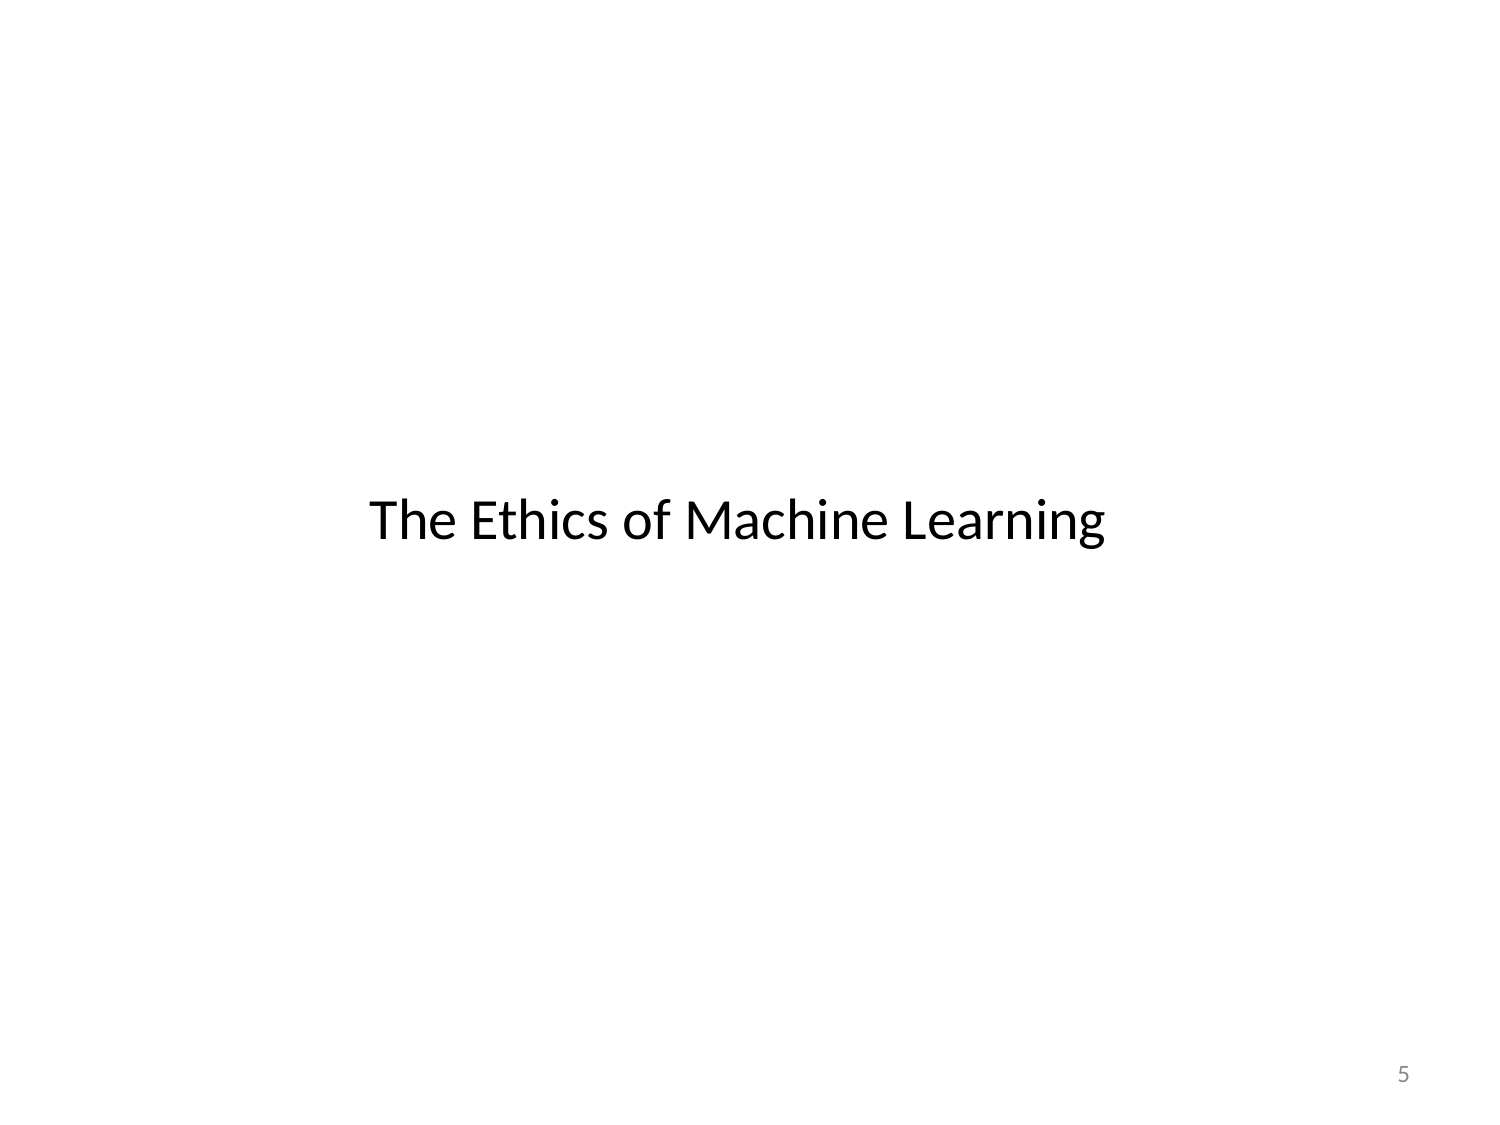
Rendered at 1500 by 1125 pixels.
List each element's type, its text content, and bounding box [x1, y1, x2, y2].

title The Ethics of Machine Learning [69, 470, 1420, 563]
slide_number 5 [1074, 1042, 1425, 1103]
